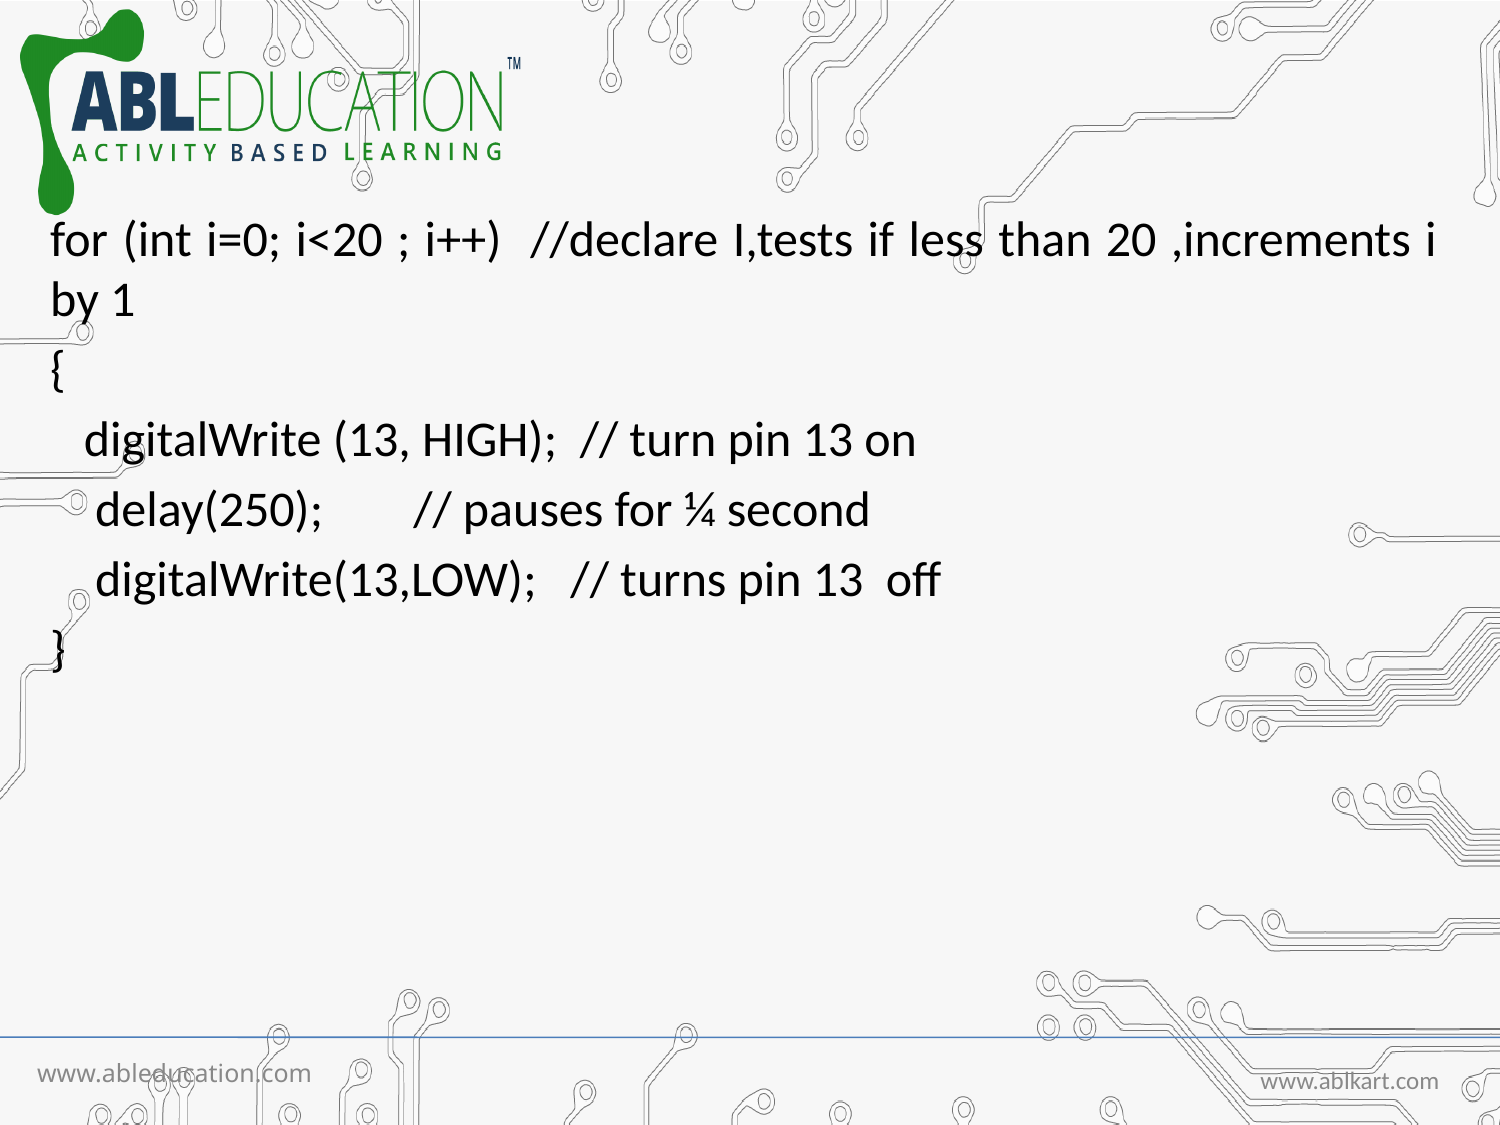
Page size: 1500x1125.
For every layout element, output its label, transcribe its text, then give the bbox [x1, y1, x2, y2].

text_box www.ablkart.com [1112, 1049, 1500, 1110]
footer www.ableducation.com [0, 1045, 413, 1103]
picture [0, 1038, 1500, 1125]
text_box for (int i=0; i<20 ; i++) //declare I,tests if less than 20 ,increments i by 1 { digitalWrite (13, HIGH); // turn pin 13 on delay(250); // pauses for ¼ second digitalWrite(13,LOW); // turns pin 13 off } [35, 199, 1454, 985]
picture [0, 0, 1500, 1036]
